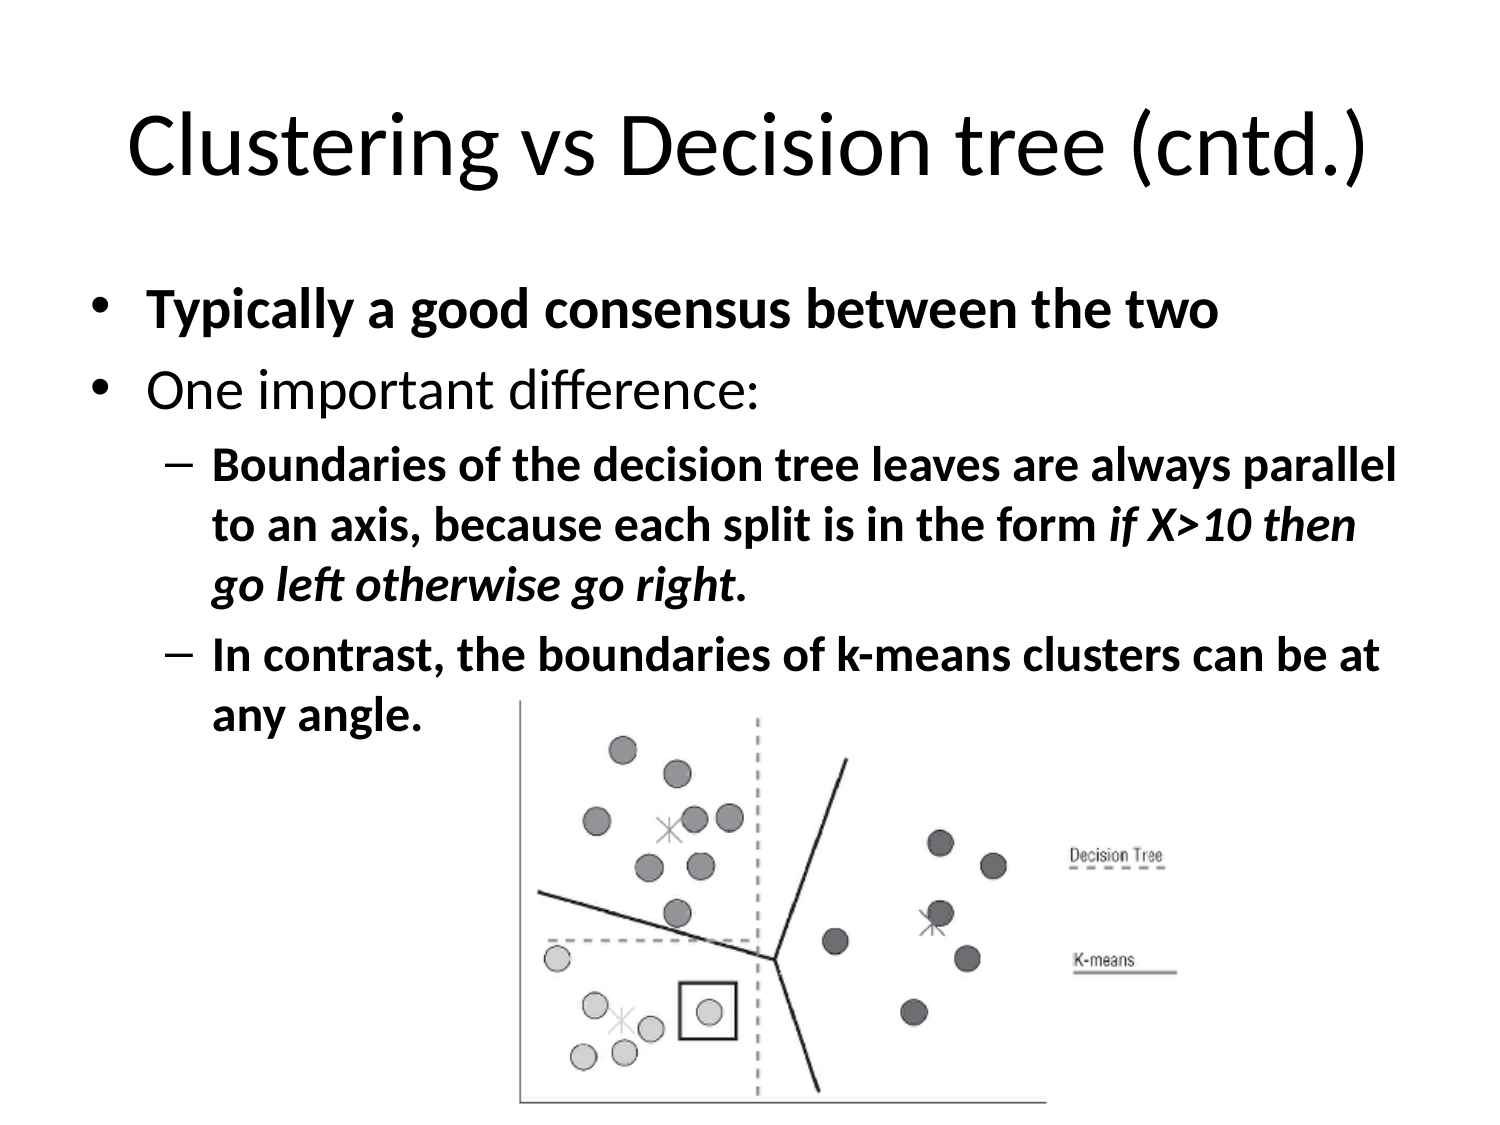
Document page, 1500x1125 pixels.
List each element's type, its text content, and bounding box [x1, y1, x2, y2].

list Typically a good consensus between the two One important difference: Boundaries of the decision tree leaves are always parallel to an axis, because each split is in the form if X>10 then go left otherwise go right. In contrast, the boundaries of k-means clusters can be at any angle. [75, 262, 1425, 1005]
picture [512, 690, 1188, 1113]
title Clustering vs Decision tree (cntd.) [75, 45, 1425, 233]
